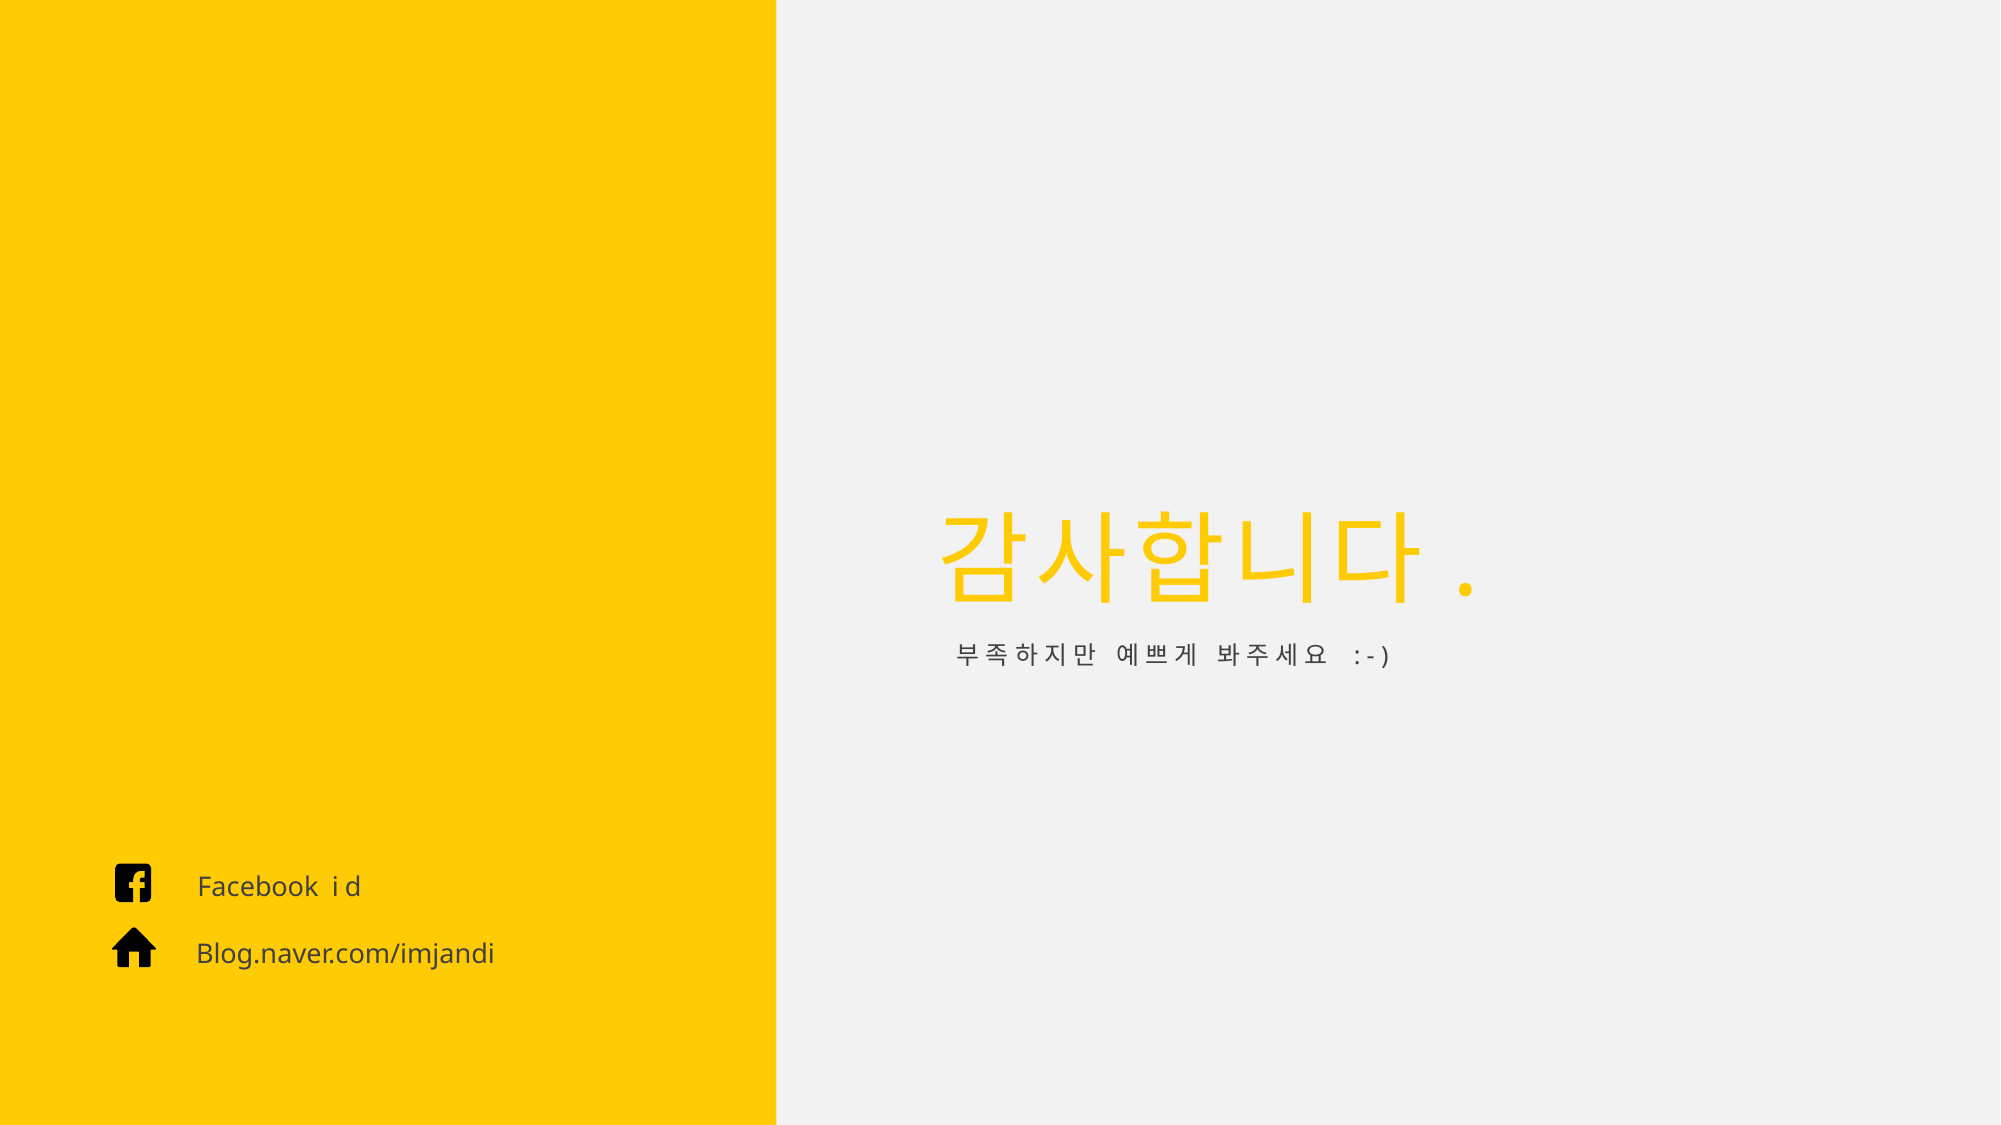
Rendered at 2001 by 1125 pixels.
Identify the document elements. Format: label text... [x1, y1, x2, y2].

text_box Blog.naver.com/imjandi [181, 912, 693, 977]
text_box [115, 863, 152, 903]
text_box 부족하지만 예쁘게 봐주세요 :-) [942, 617, 1459, 677]
text_box 감사합니다. [922, 464, 1782, 624]
text_box [0, 0, 777, 1125]
text_box [111, 927, 157, 968]
text_box Facebook id [182, 845, 694, 910]
